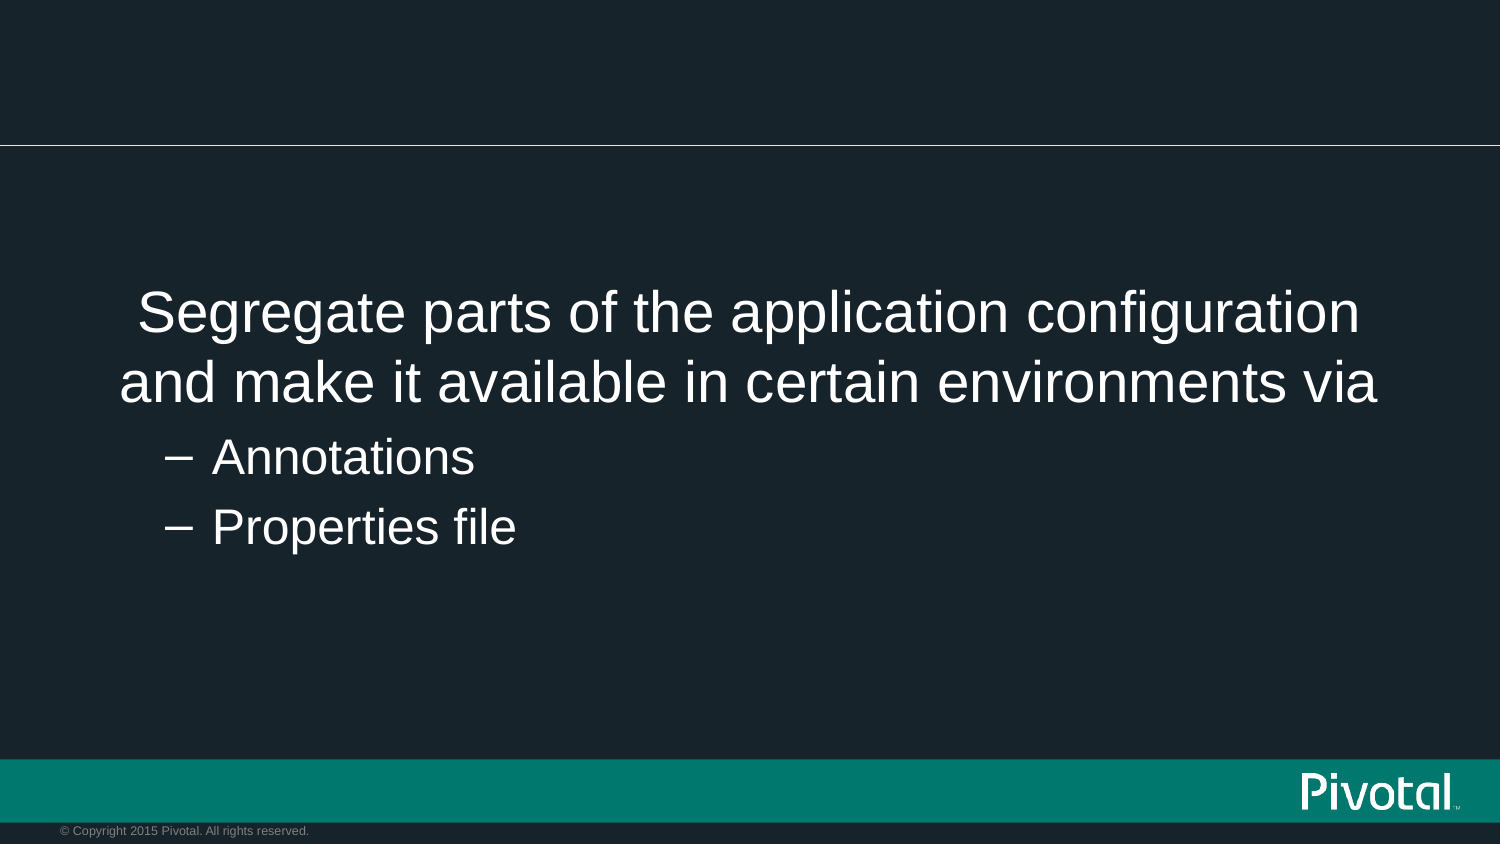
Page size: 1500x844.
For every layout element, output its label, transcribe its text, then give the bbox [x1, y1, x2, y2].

list Segregate parts of the application configuration and make it available in certain environments via Annotations Properties file [75, 181, 1425, 647]
picture [1302, 773, 1460, 810]
